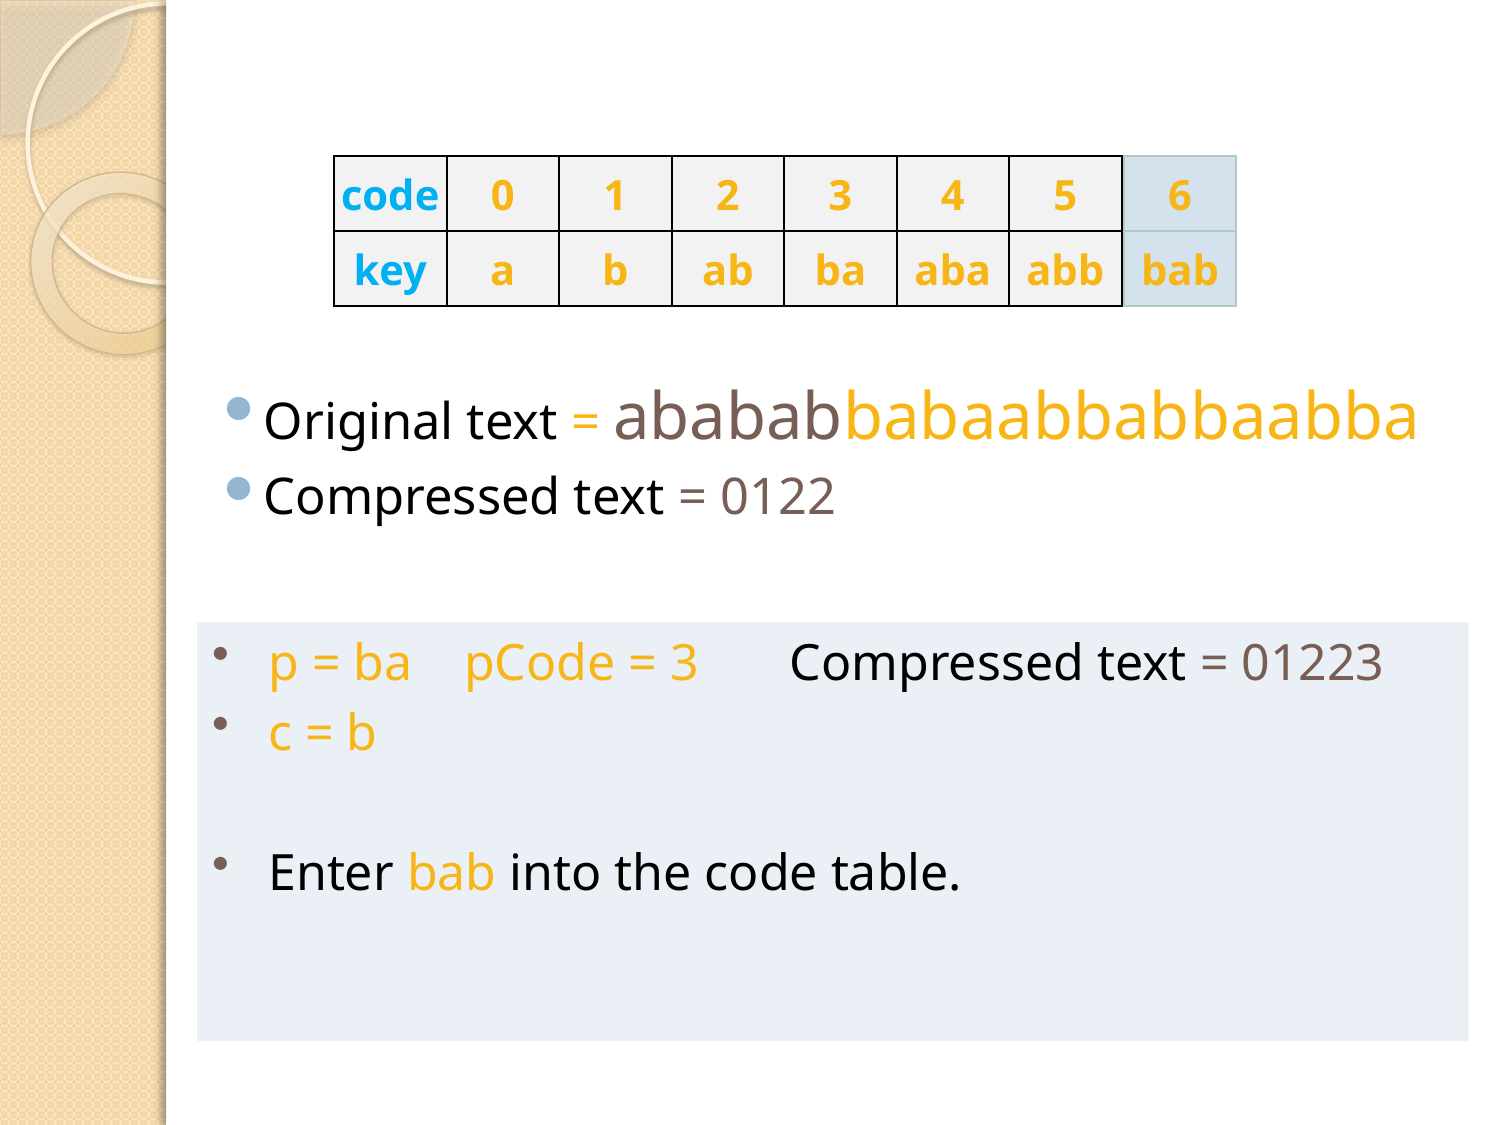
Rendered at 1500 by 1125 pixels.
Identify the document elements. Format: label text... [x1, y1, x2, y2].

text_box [333, 155, 785, 306]
text_box 4 [896, 155, 1009, 230]
text_box 5 [1009, 155, 1119, 230]
list Original text = abababbabaabbabbaabba Compressed text = 0122 [197, 367, 1469, 585]
text_box ba [792, 230, 896, 306]
text_box 3 [788, 155, 896, 230]
text_box abb [1009, 230, 1116, 306]
text_box p = ba pCode = 3 Compressed text = 01223 c = b Enter bab into the code table. [197, 622, 1469, 1041]
text_box aba [896, 230, 1009, 306]
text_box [1123, 155, 1237, 306]
